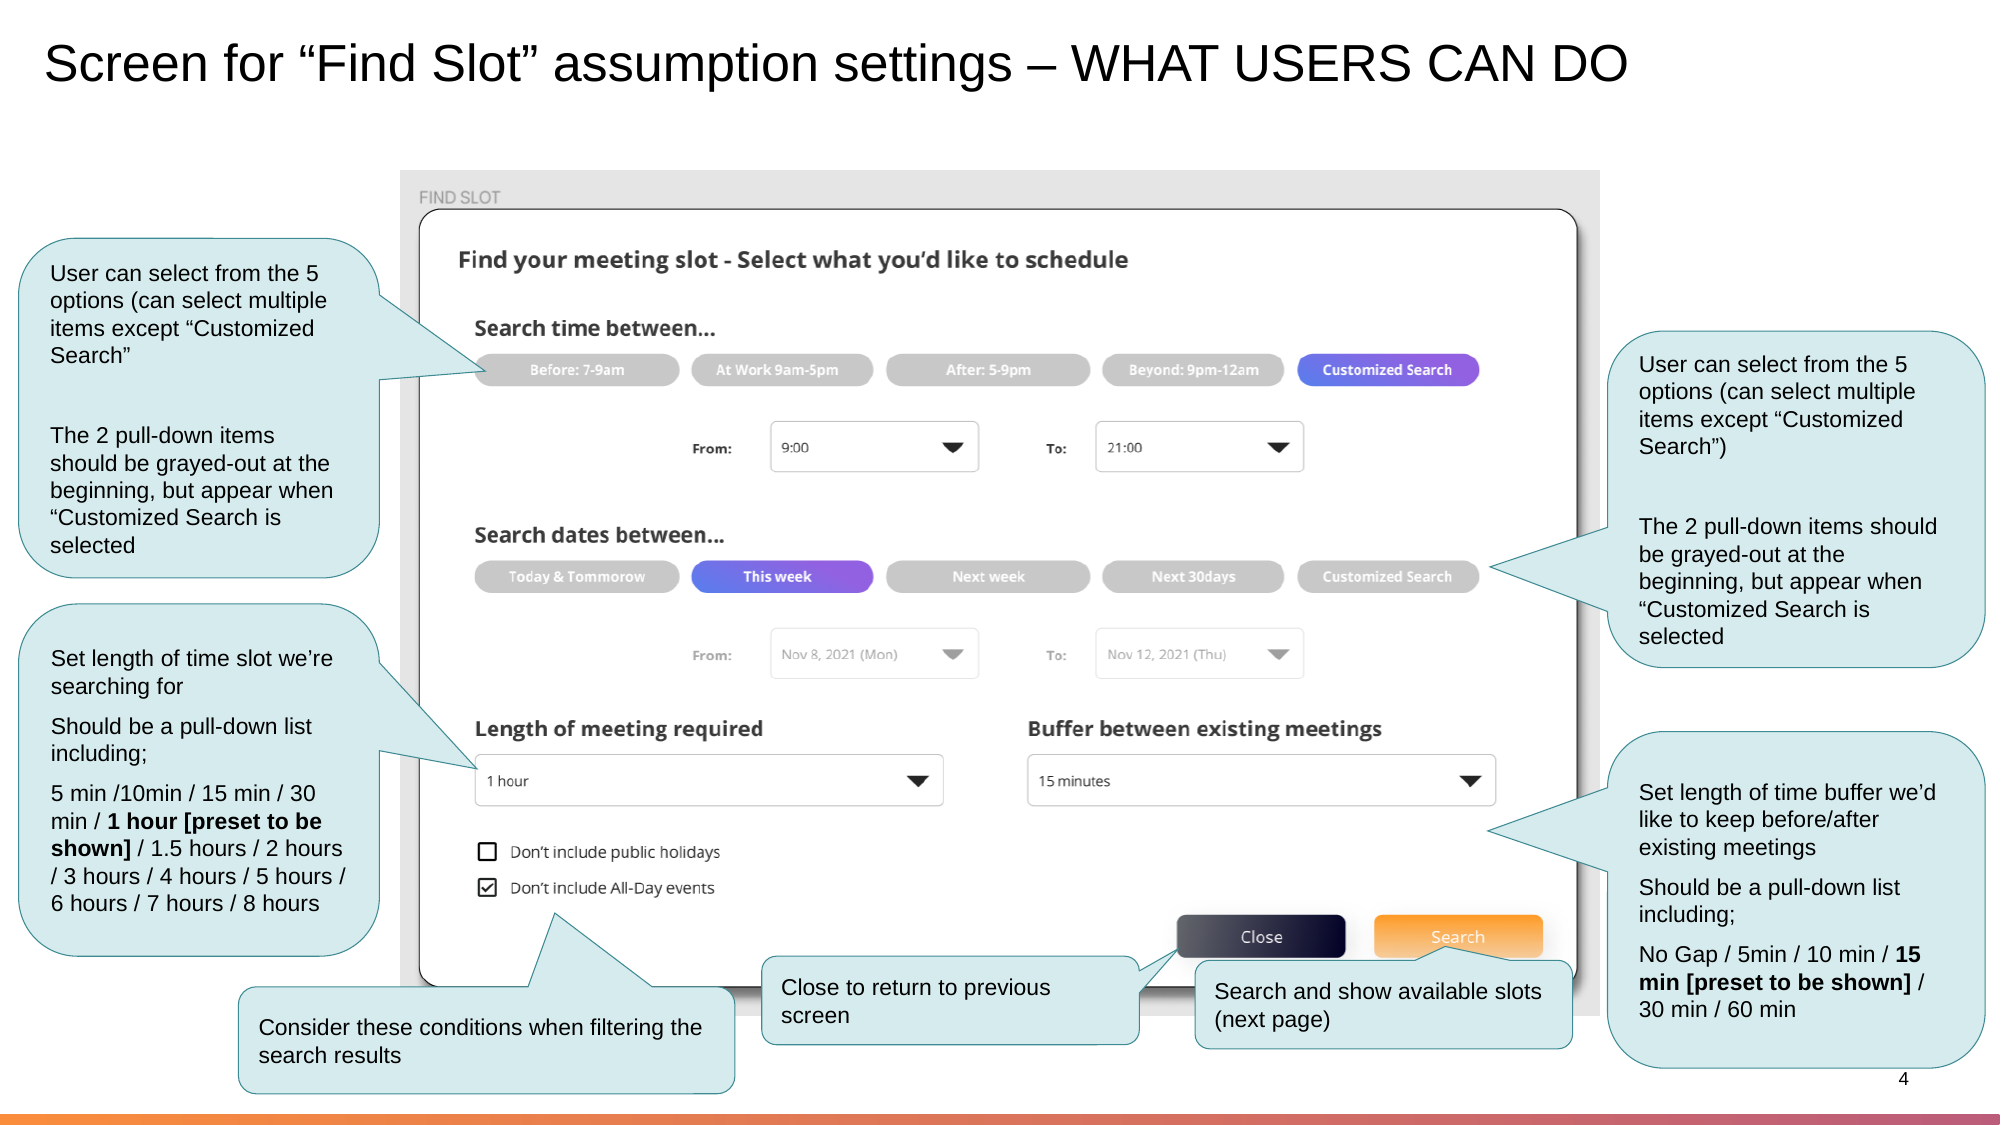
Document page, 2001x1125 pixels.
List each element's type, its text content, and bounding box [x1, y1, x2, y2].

title Screen for “Find Slot” assumption settings – WHAT USERS CAN DO [43, 29, 1957, 93]
text_box Consider these conditions when filtering the search results [237, 985, 736, 1095]
text_box User can select from the 5 options (can select multiple items except “Customized Search” The 2 pull-down items should be grayed-out at the beginning, but appear when “Customized Search is selected [17, 237, 400, 579]
text_box Close to return to previous screen [760, 1016, 1141, 1046]
text_box Search and show available slots (next page) [1194, 1016, 1574, 1050]
text_box User can select from the 5 options (can select multiple items except “Customized Search”) The 2 pull-down items should be grayed-out at the beginning, but appear when “Customized Search is selected [1600, 330, 1987, 669]
text_box Set length of time buffer we’d like to keep before/after existing meetings Should be a pull-down list including; No Gap / 5min / 10 min / 15 min [preset to be shown] / 30 min / 60 min [1600, 730, 1987, 1070]
text_box Set length of time slot we’re searching for Should be a pull-down list including; 5 min /10min / 15 min / 30 min / 1 hour [preset to be shown] / 1.5 hours / 2 hours / 3 hours / 4 hours / 5 hours / 6 hours / 7 hours / 8 hours [17, 603, 400, 958]
picture [400, 170, 1600, 1016]
